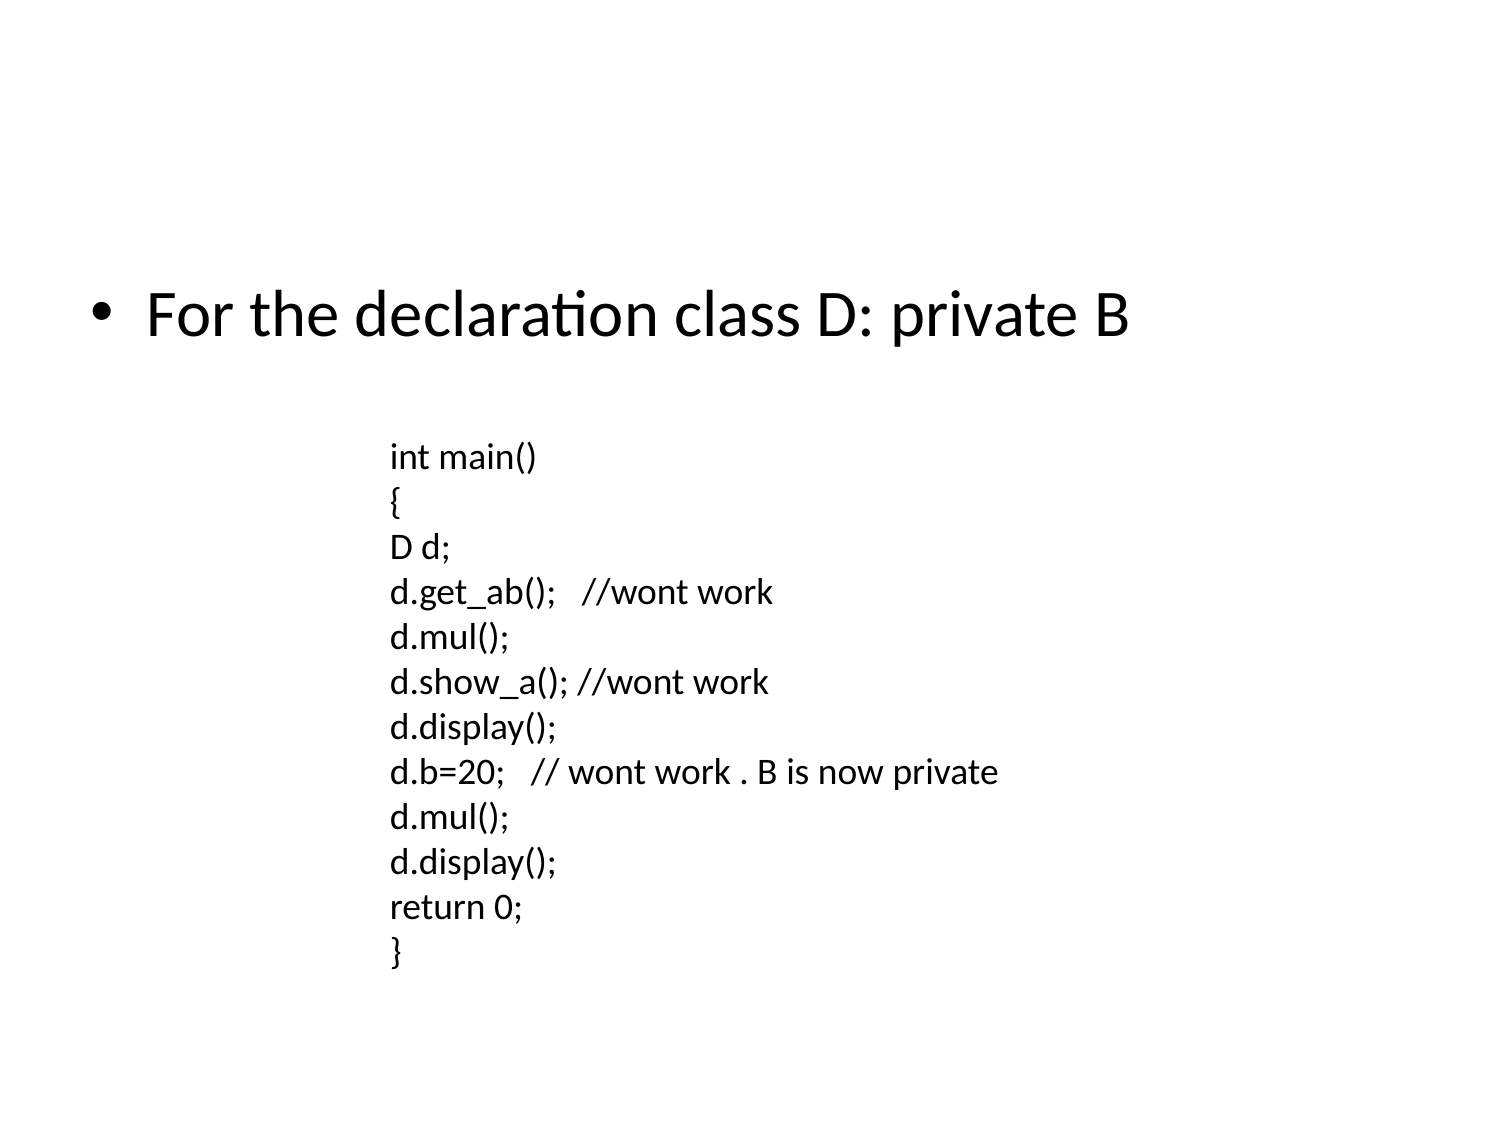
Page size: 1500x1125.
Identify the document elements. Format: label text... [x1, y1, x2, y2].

text_box int main() { D d; d.get_ab(); //wont work d.mul(); d.show_a(); //wont work d.display(); d.b=20; // wont work . B is now private d.mul(); d.display(); return 0; } [374, 424, 1125, 980]
list For the declaration class D: private B [75, 262, 1425, 1005]
